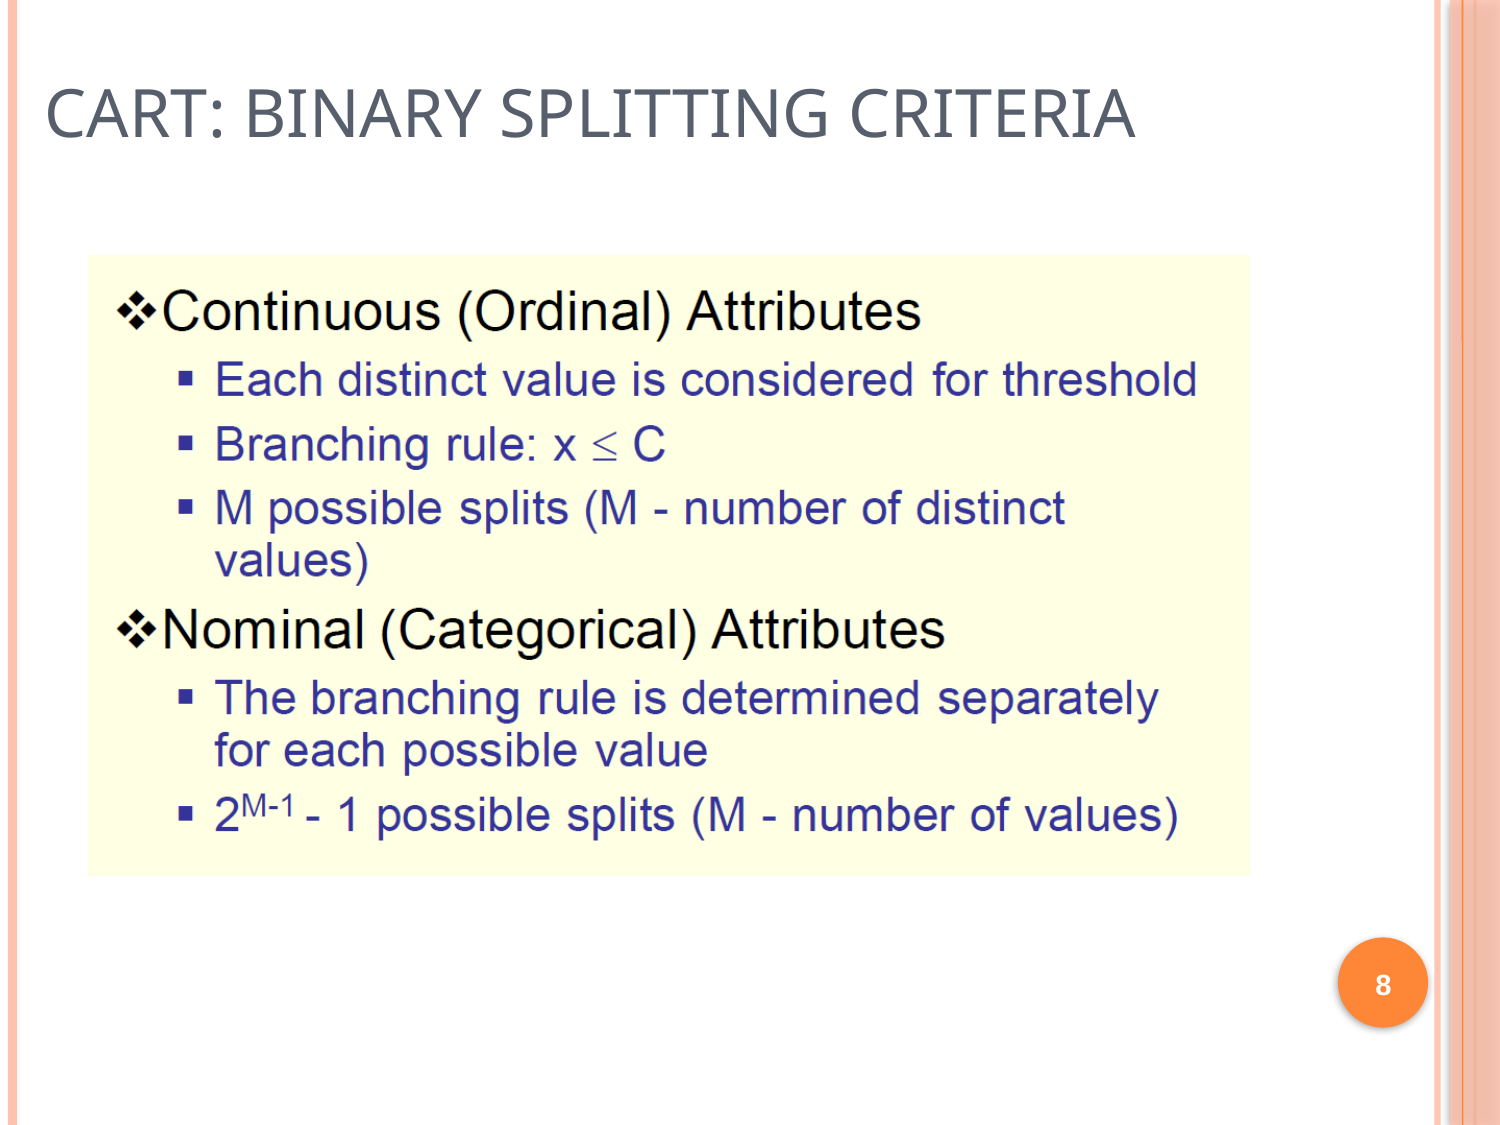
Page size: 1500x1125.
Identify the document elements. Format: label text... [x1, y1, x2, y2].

title CART: Binary Splitting Criteria [29, 54, 1406, 168]
picture [87, 254, 1251, 876]
slide_number 8 [1333, 940, 1434, 1026]
